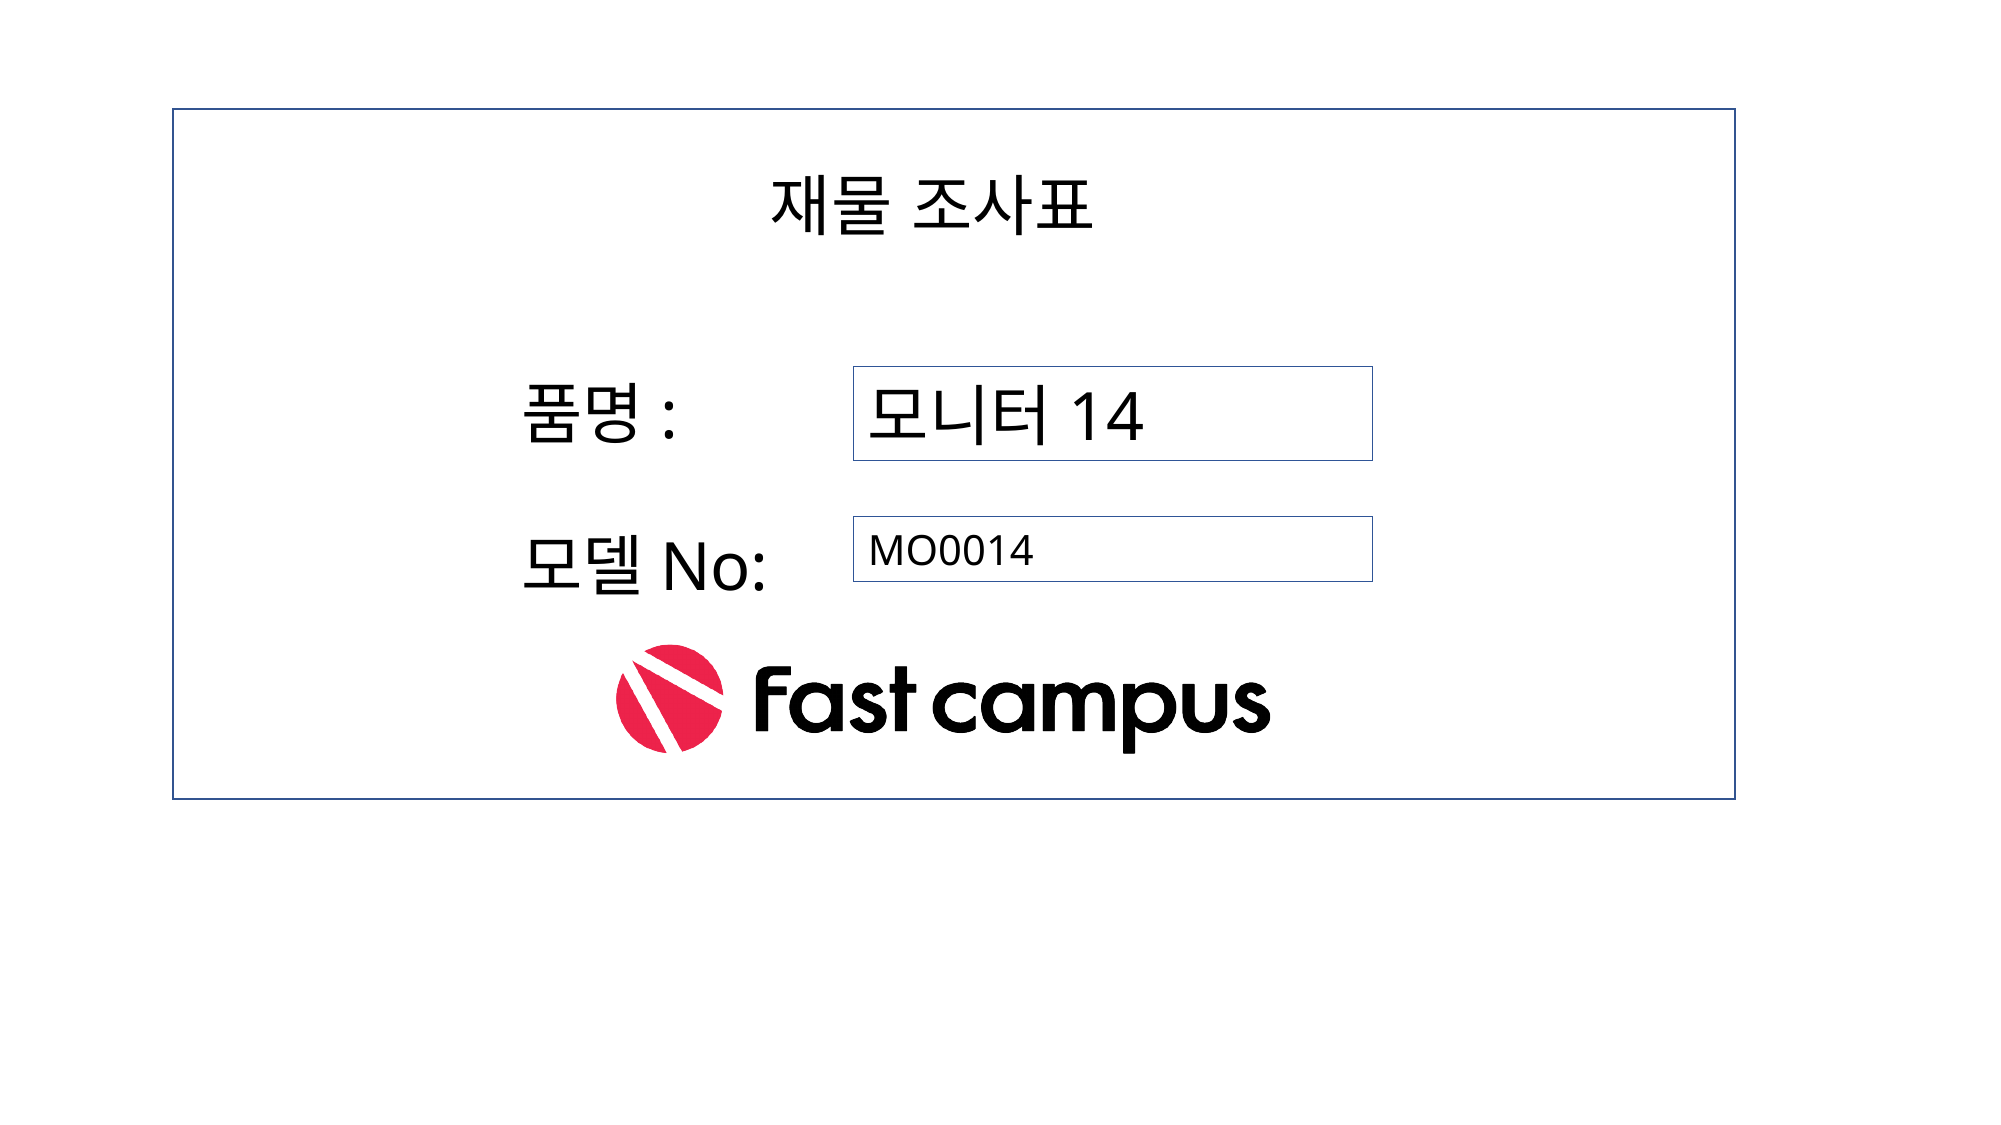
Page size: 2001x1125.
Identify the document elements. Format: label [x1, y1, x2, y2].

text_box [172, 108, 1736, 800]
picture [607, 635, 1279, 763]
